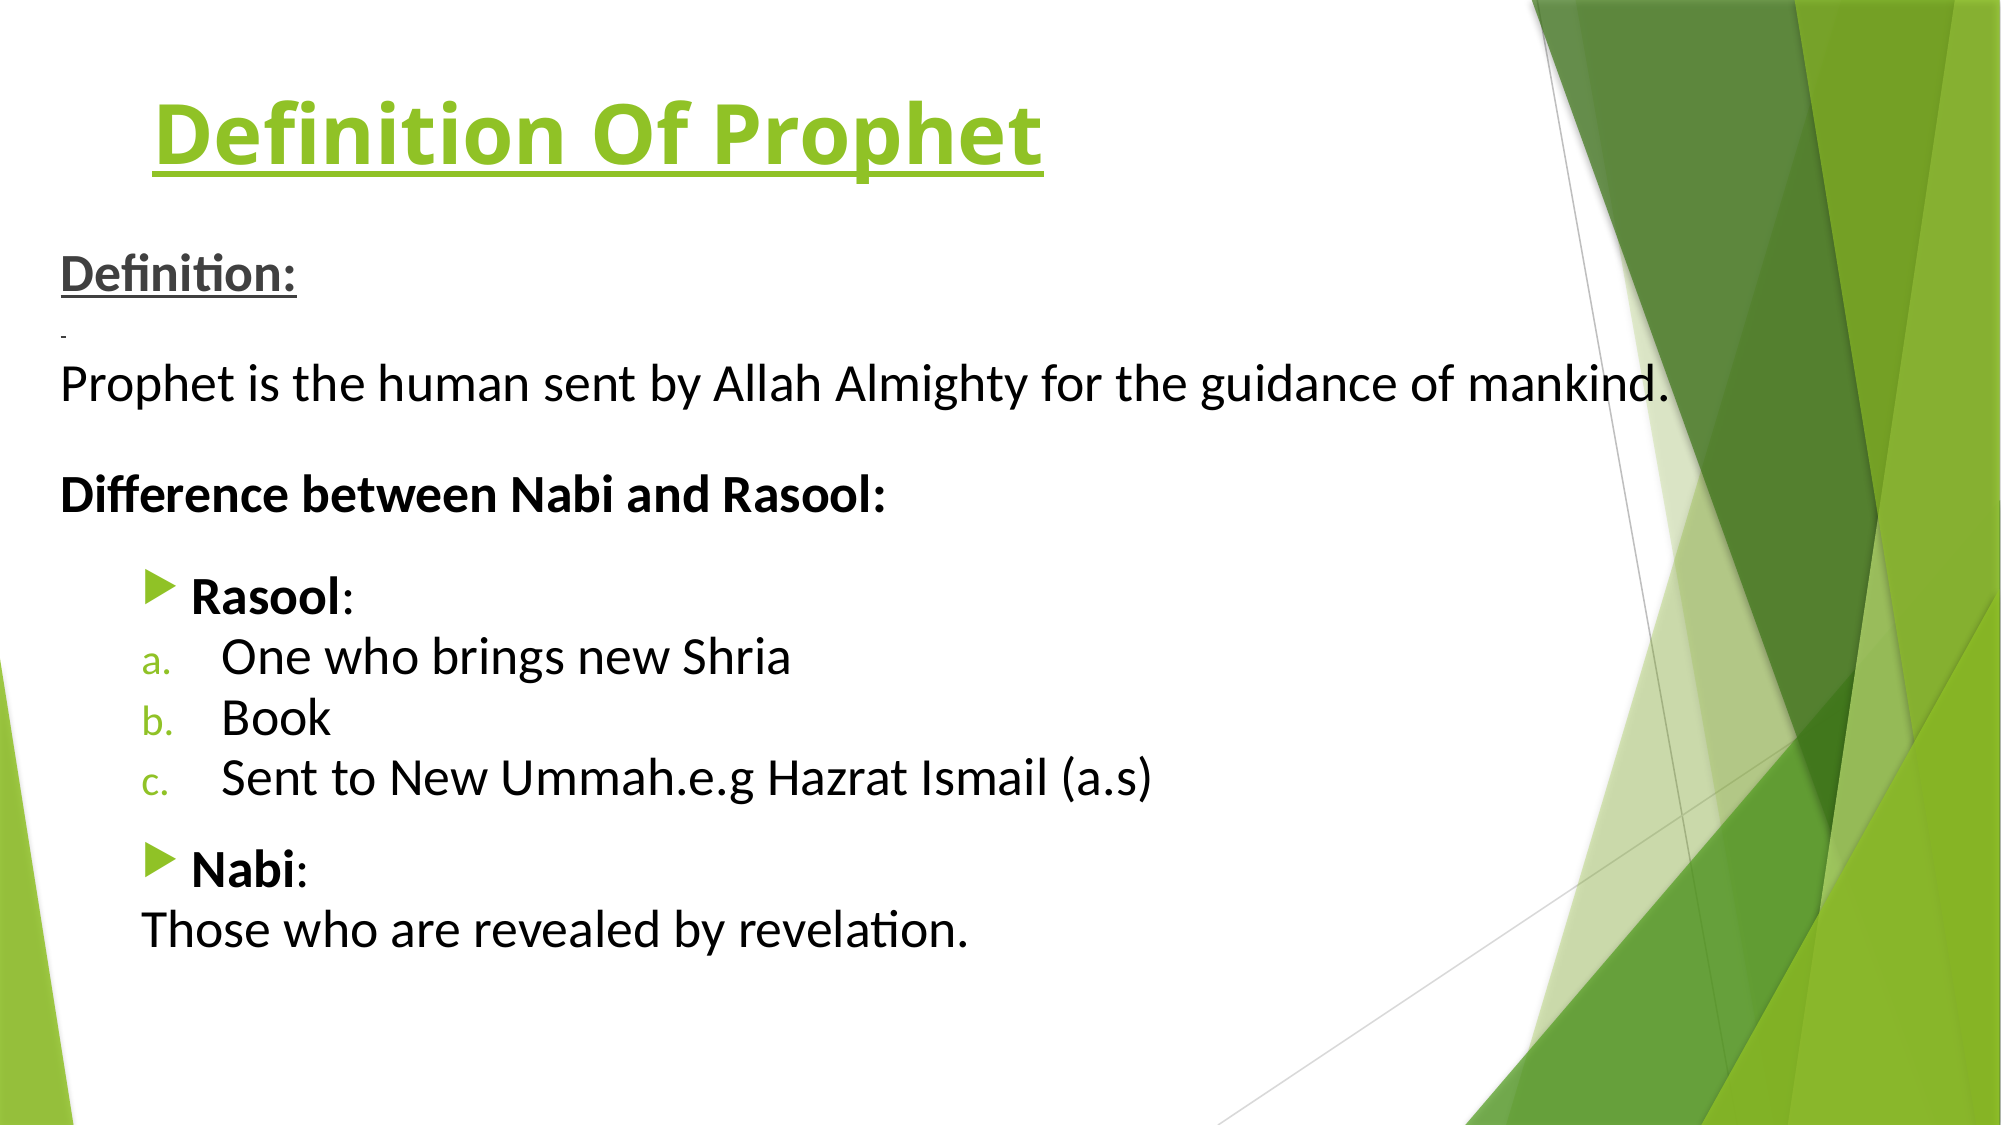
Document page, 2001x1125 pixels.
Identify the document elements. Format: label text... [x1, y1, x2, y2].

title Definition Of Prophet [137, 73, 1857, 296]
list Definition: Prophet is the human sent by Allah Almighty for the guidance of mankind. Difference between Nabi and Rasool: Rasool: One who brings new Shria Book Sent to New Ummah.e.g Hazrat Ismail (a.s) Nabi: Those who are revealed by revelation. [45, 195, 1722, 1074]
